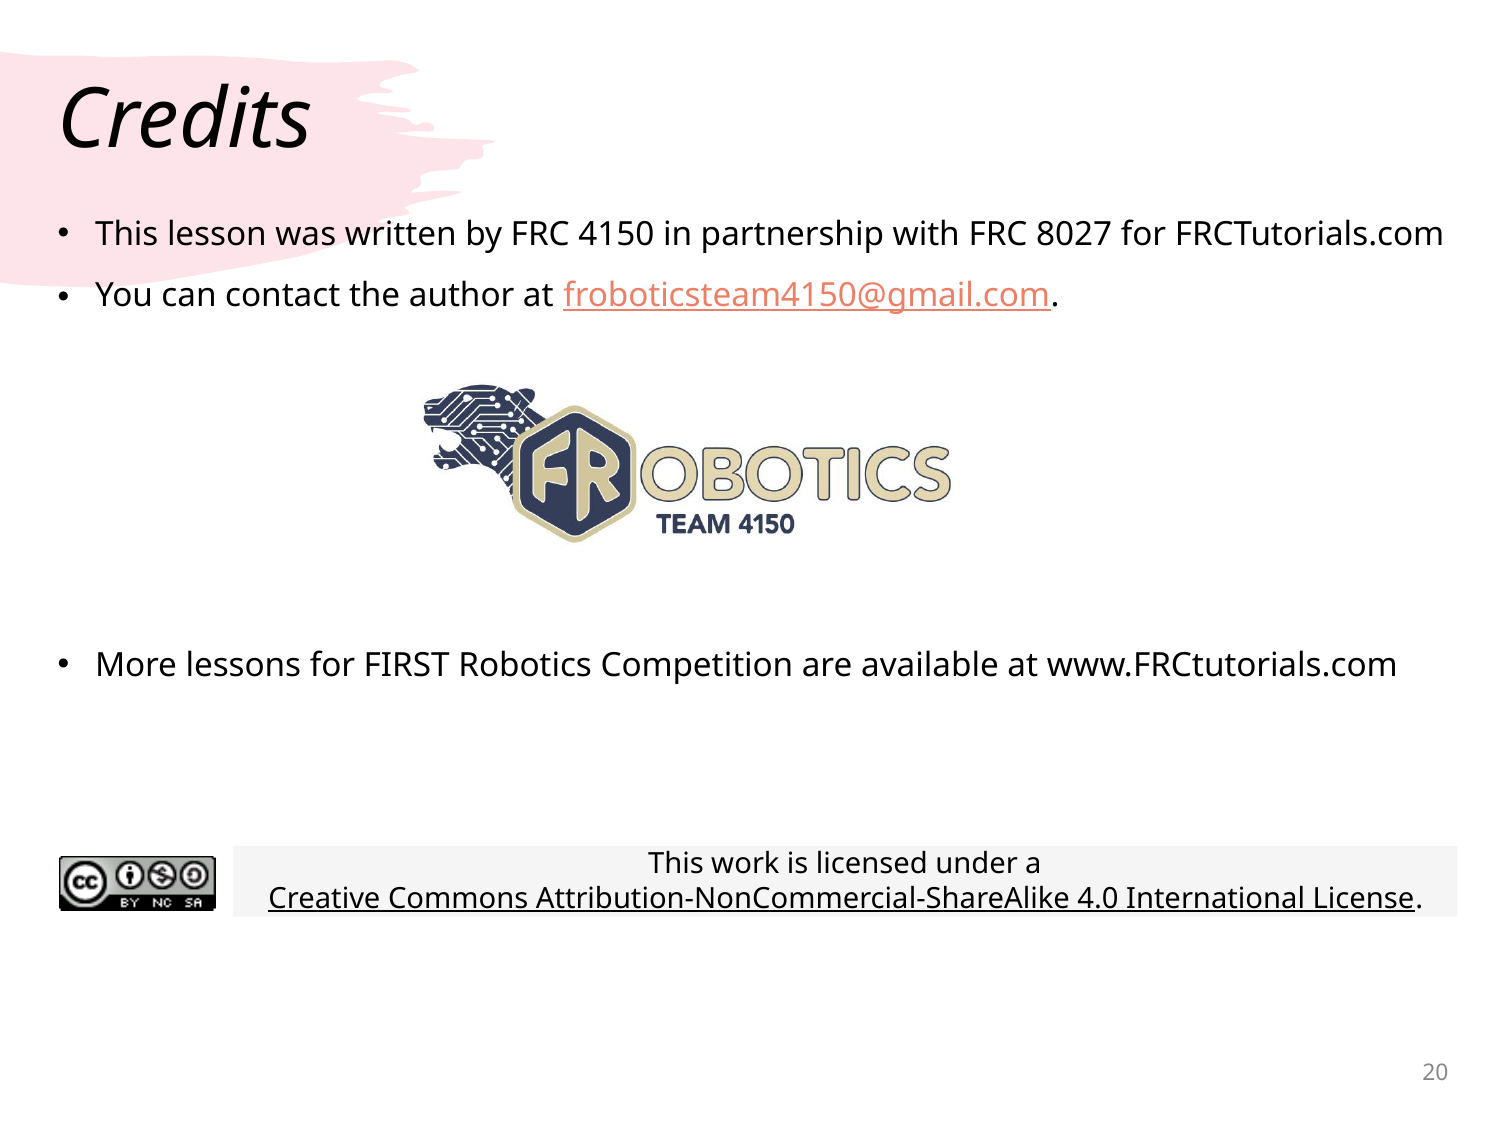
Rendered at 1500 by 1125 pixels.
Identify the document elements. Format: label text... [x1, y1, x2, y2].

text_box This work is licensed under a Creative Commons Attribution-NonCommercial-ShareAlike 4.0 International License. [232, 846, 1458, 917]
title Credits [42, 59, 1464, 182]
slide_number ‹#› [1378, 1042, 1464, 1103]
picture [59, 855, 216, 912]
picture [404, 358, 976, 569]
list This lesson was written by FRC 4150 in partnership with FRC 8027 for FRCTutorials.com You can contact the author at froboticsteam4150@gmail.com. More lessons for FIRST Robotics Competition are available at www.FRCtutorials.com [42, 204, 1464, 1030]
